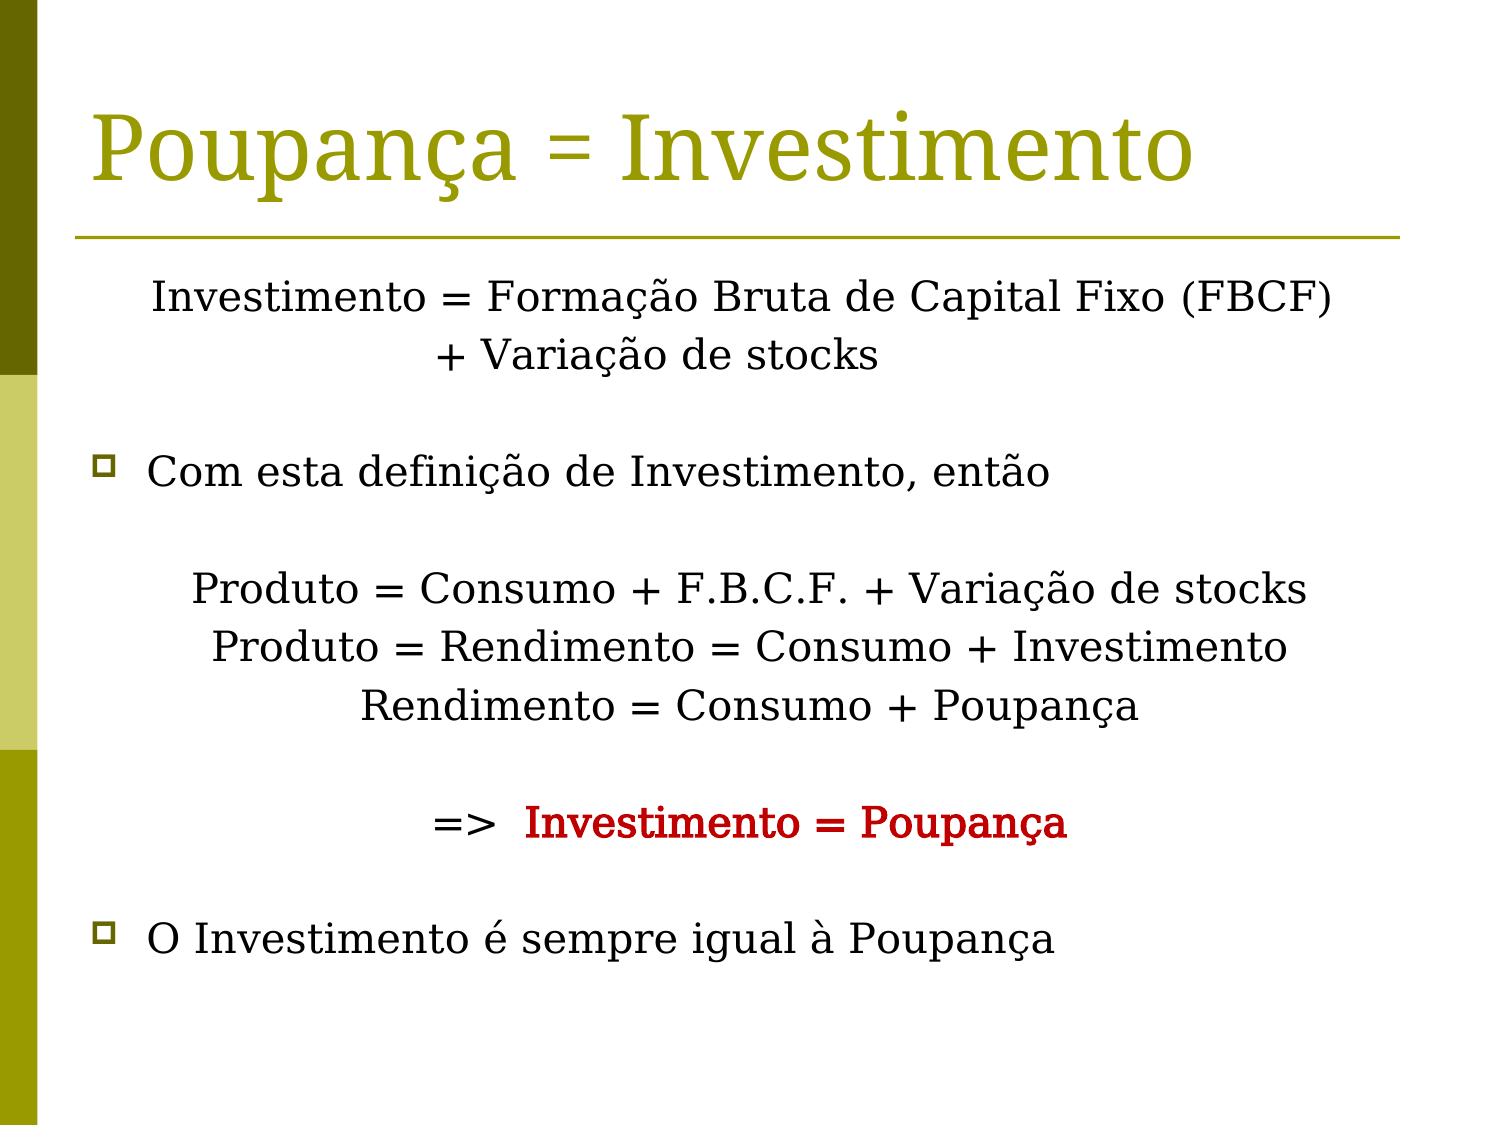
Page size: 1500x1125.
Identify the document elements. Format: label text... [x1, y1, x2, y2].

title Poupança = Investimento [75, 19, 1425, 207]
list Investimento = Formação Bruta de Capital Fixo (FBCF) + Variação de stocks Com esta definição de Investimento, então Produto = Consumo + F.B.C.F. + Variação de stocks Produto = Rendimento = Consumo + Investimento Rendimento = Consumo + Poupança => Investimento = Poupança O Investimento é sempre igual à Poupança [75, 262, 1425, 1006]
